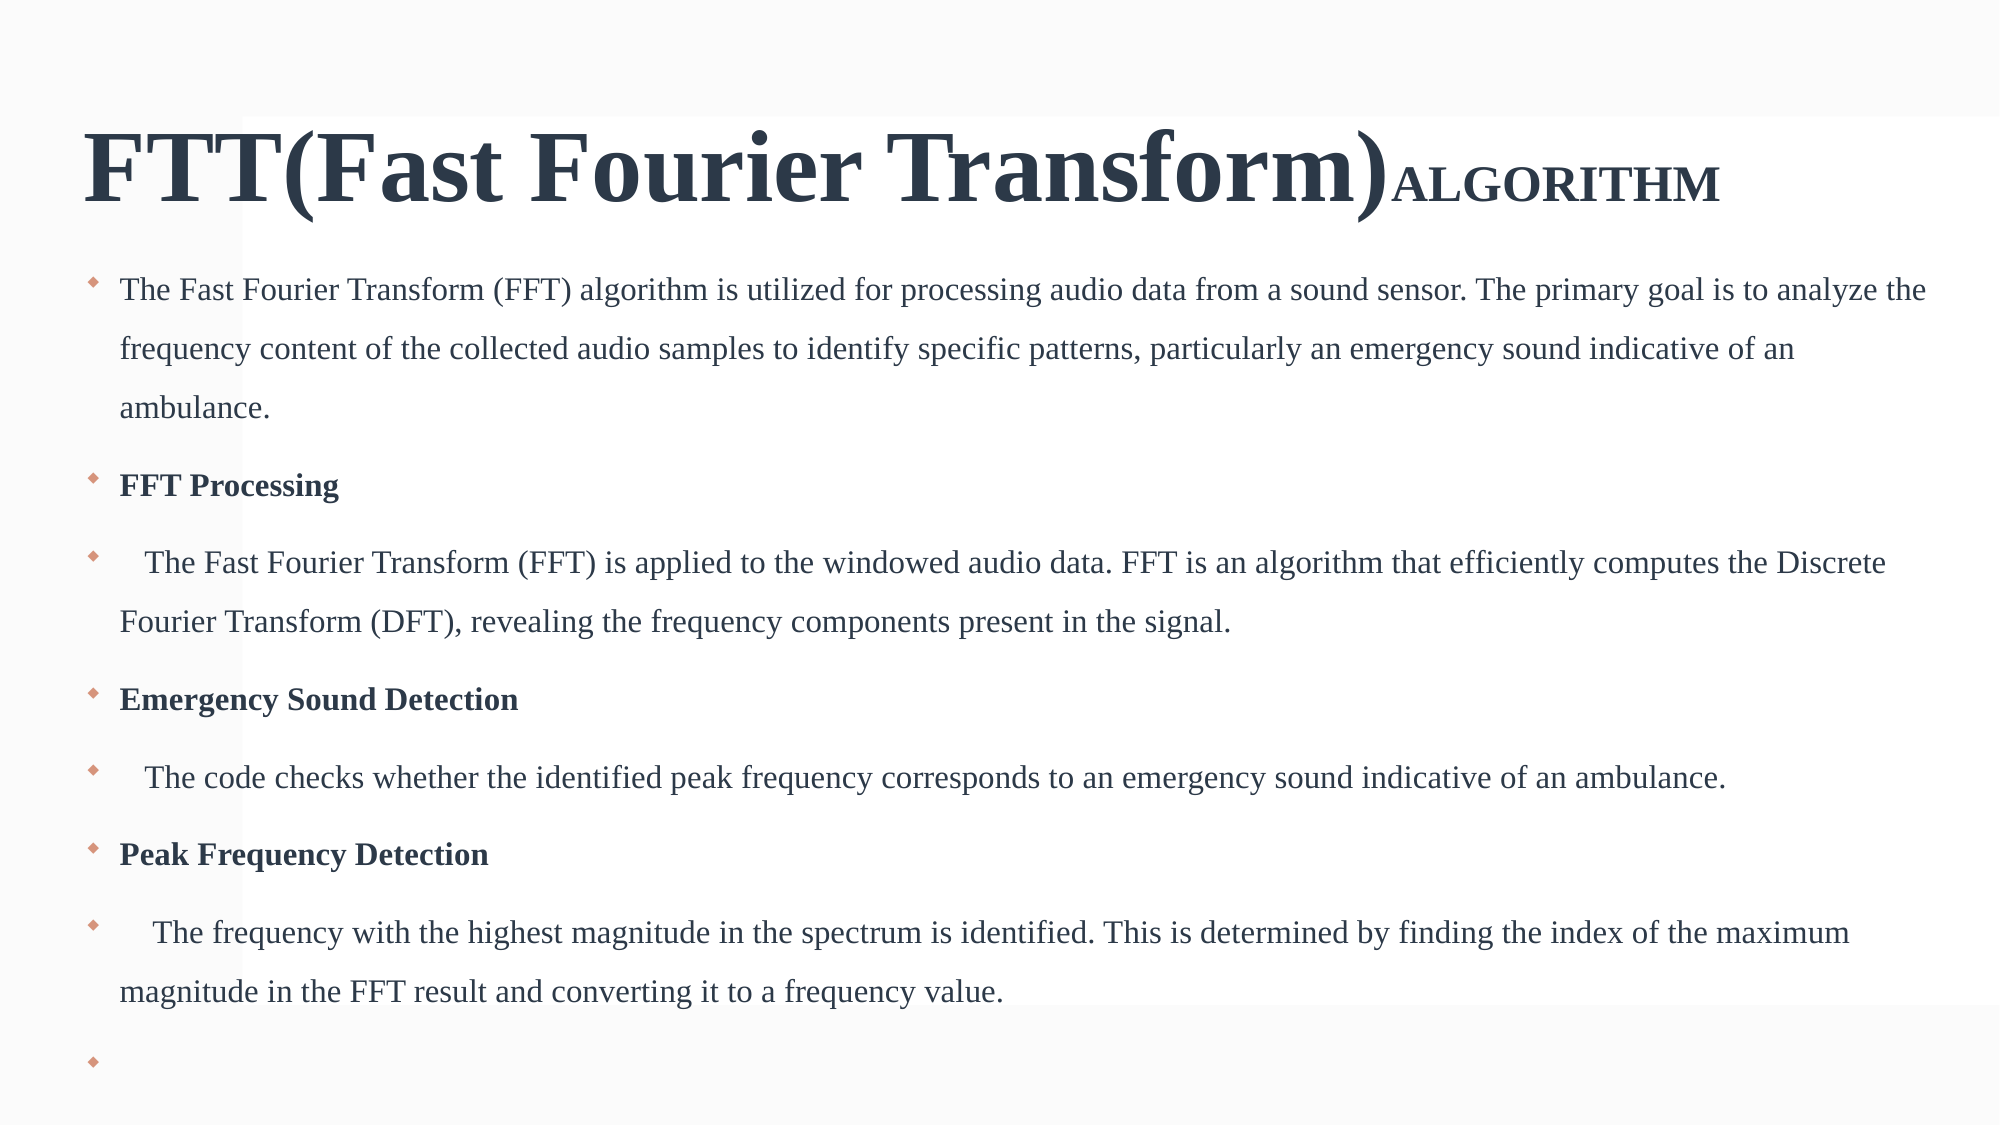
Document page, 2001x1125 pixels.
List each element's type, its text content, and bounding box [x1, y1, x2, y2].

title FTT(Fast Fourier Transform)ALGORITHM [68, 59, 1799, 239]
list The Fast Fourier Transform (FFT) algorithm is utilized for processing audio data from a sound sensor. The primary goal is to analyze the frequency content of the collected audio samples to identify specific patterns, particularly an emergency sound indicative of an ambulance. FFT Processing The Fast Fourier Transform (FFT) is applied to the windowed audio data. FFT is an algorithm that efficiently computes the Discrete Fourier Transform (DFT), revealing the frequency components present in the signal. Emergency Sound Detection The code checks whether the identified peak frequency corresponds to an emergency sound indicative of an ambulance. Peak Frequency Detection The frequency with the highest magnitude in the spectrum is identified. This is determined by finding the index of the maximum magnitude in the FFT result and converting it to a frequency value. [68, 239, 1968, 1104]
